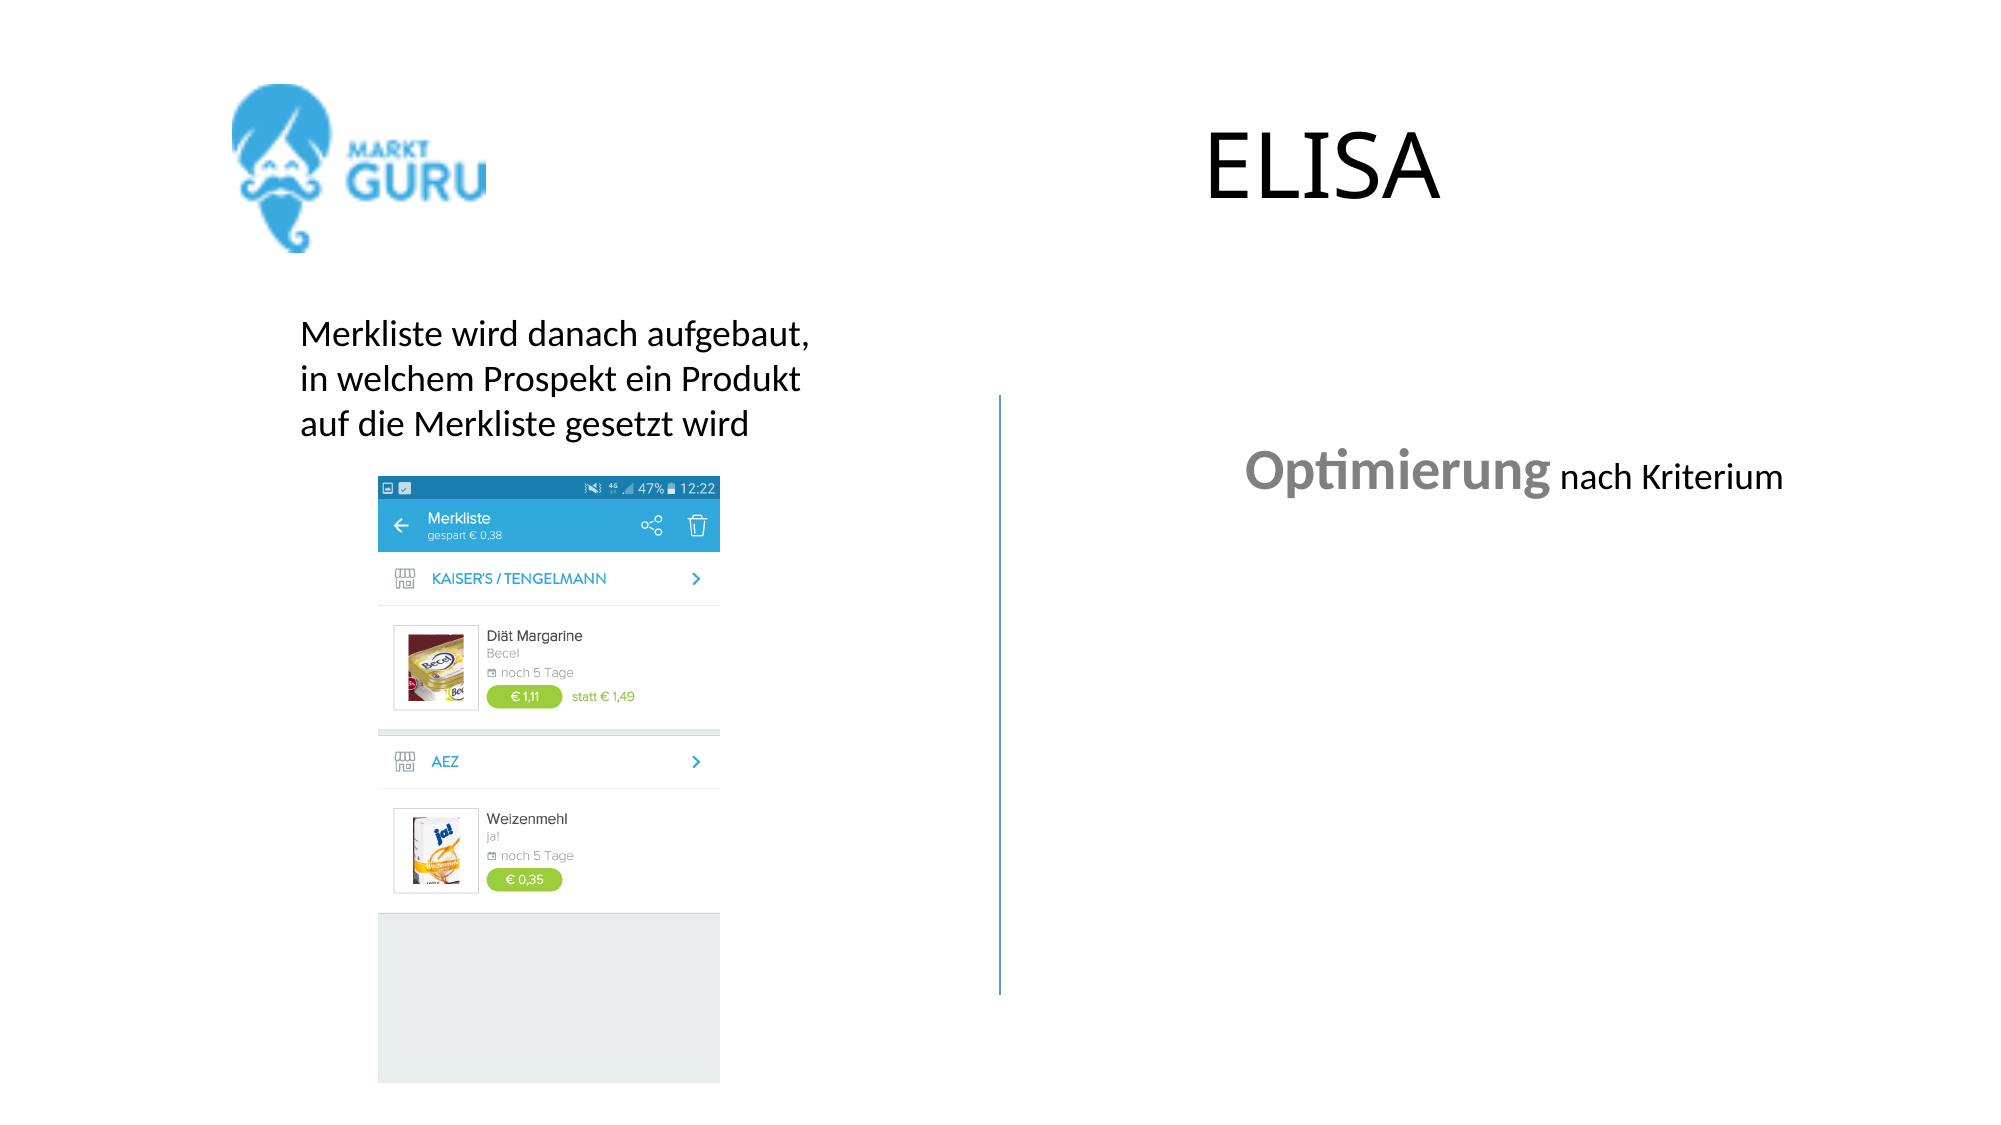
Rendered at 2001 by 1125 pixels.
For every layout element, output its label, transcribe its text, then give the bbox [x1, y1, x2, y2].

title ELISA [137, 59, 1863, 278]
picture [378, 476, 720, 1083]
text_box Optimierung nach Kriterium [1230, 424, 1805, 509]
text_box Merkliste wird danach aufgebaut, in welchem Prospekt ein Produkt auf die Merkliste gesetzt wird [285, 301, 860, 452]
picture [232, 84, 486, 253]
